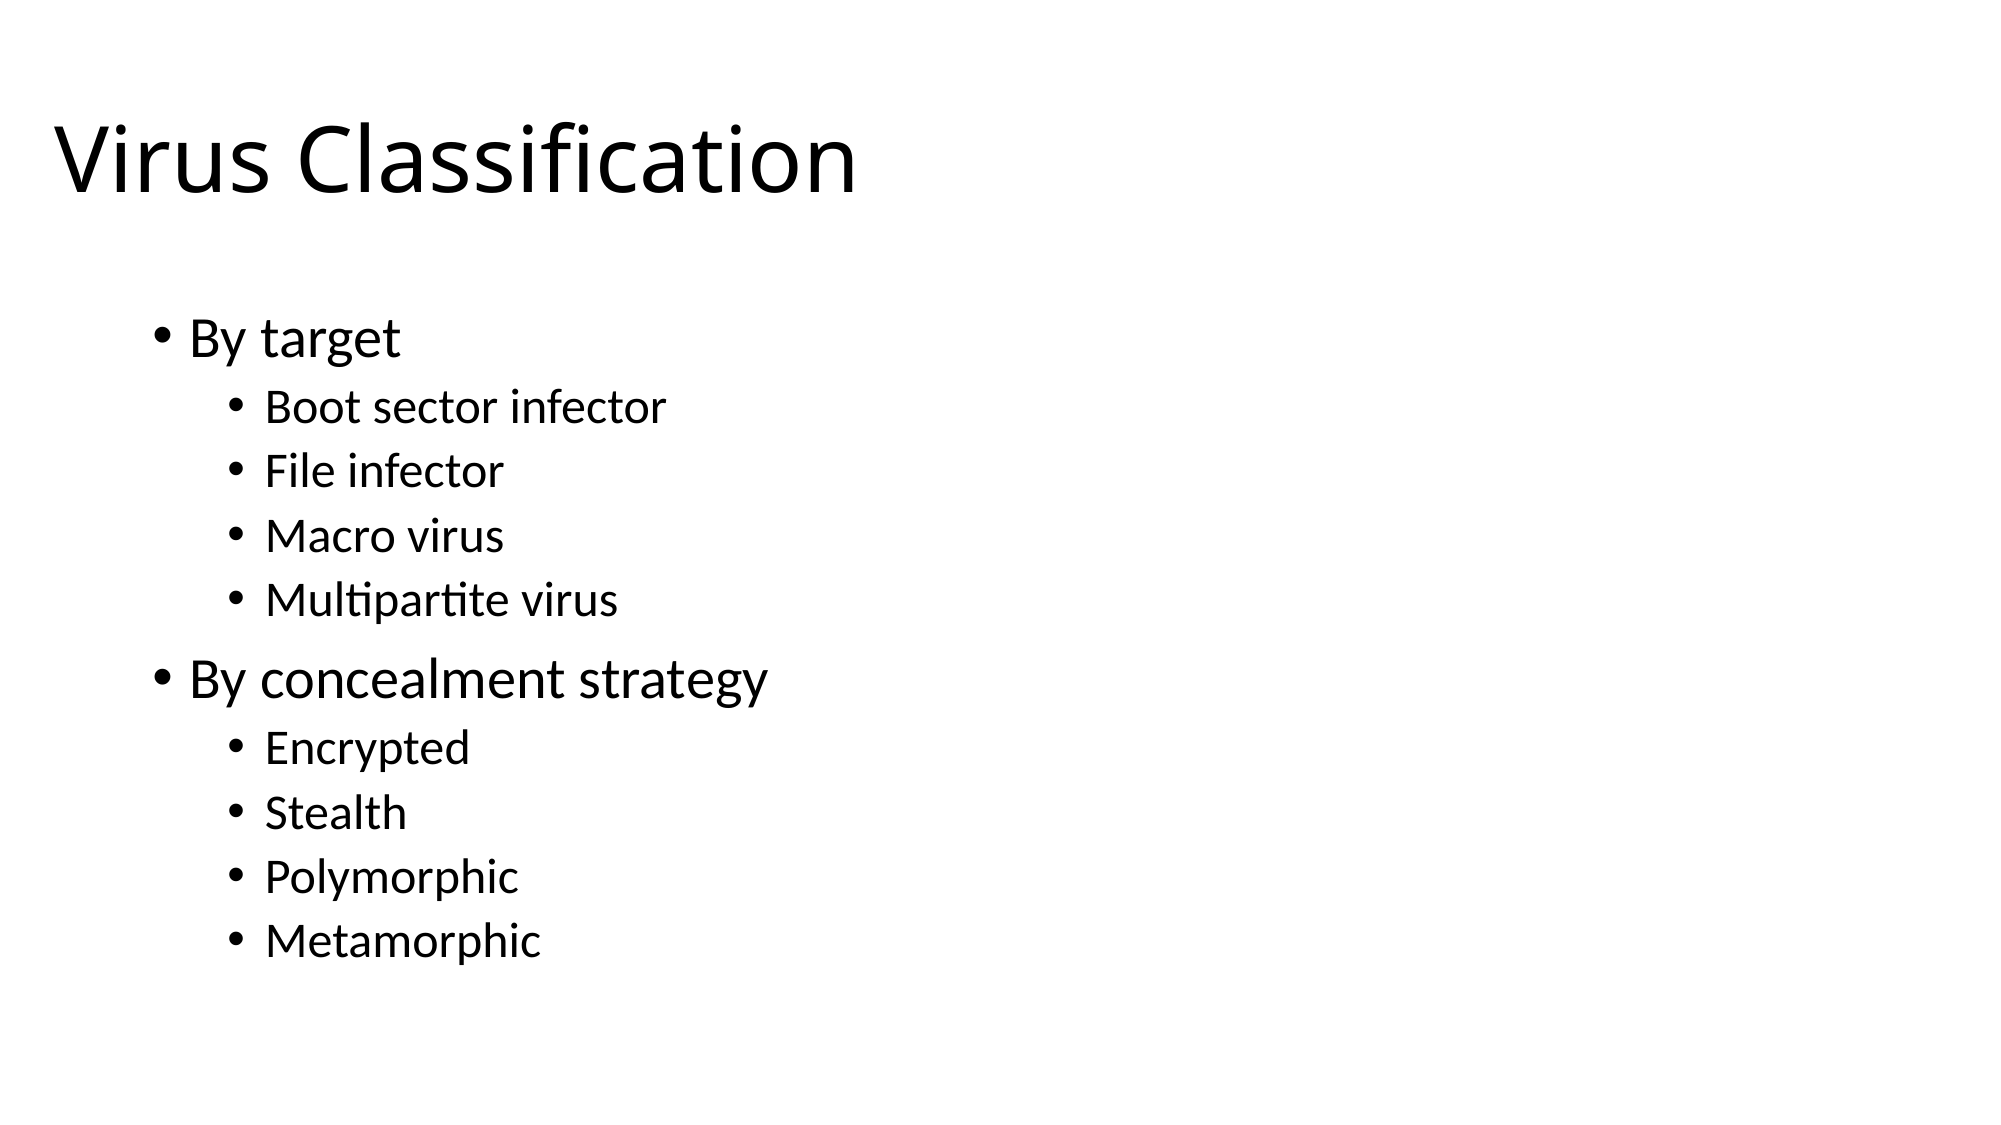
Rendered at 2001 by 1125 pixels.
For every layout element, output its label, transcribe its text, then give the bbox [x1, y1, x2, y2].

list By target Boot sector infector File infector Macro virus Multipartite virus By concealment strategy Encrypted Stealth Polymorphic Metamorphic [137, 299, 1863, 1014]
title Virus Classification [40, 53, 1766, 272]
